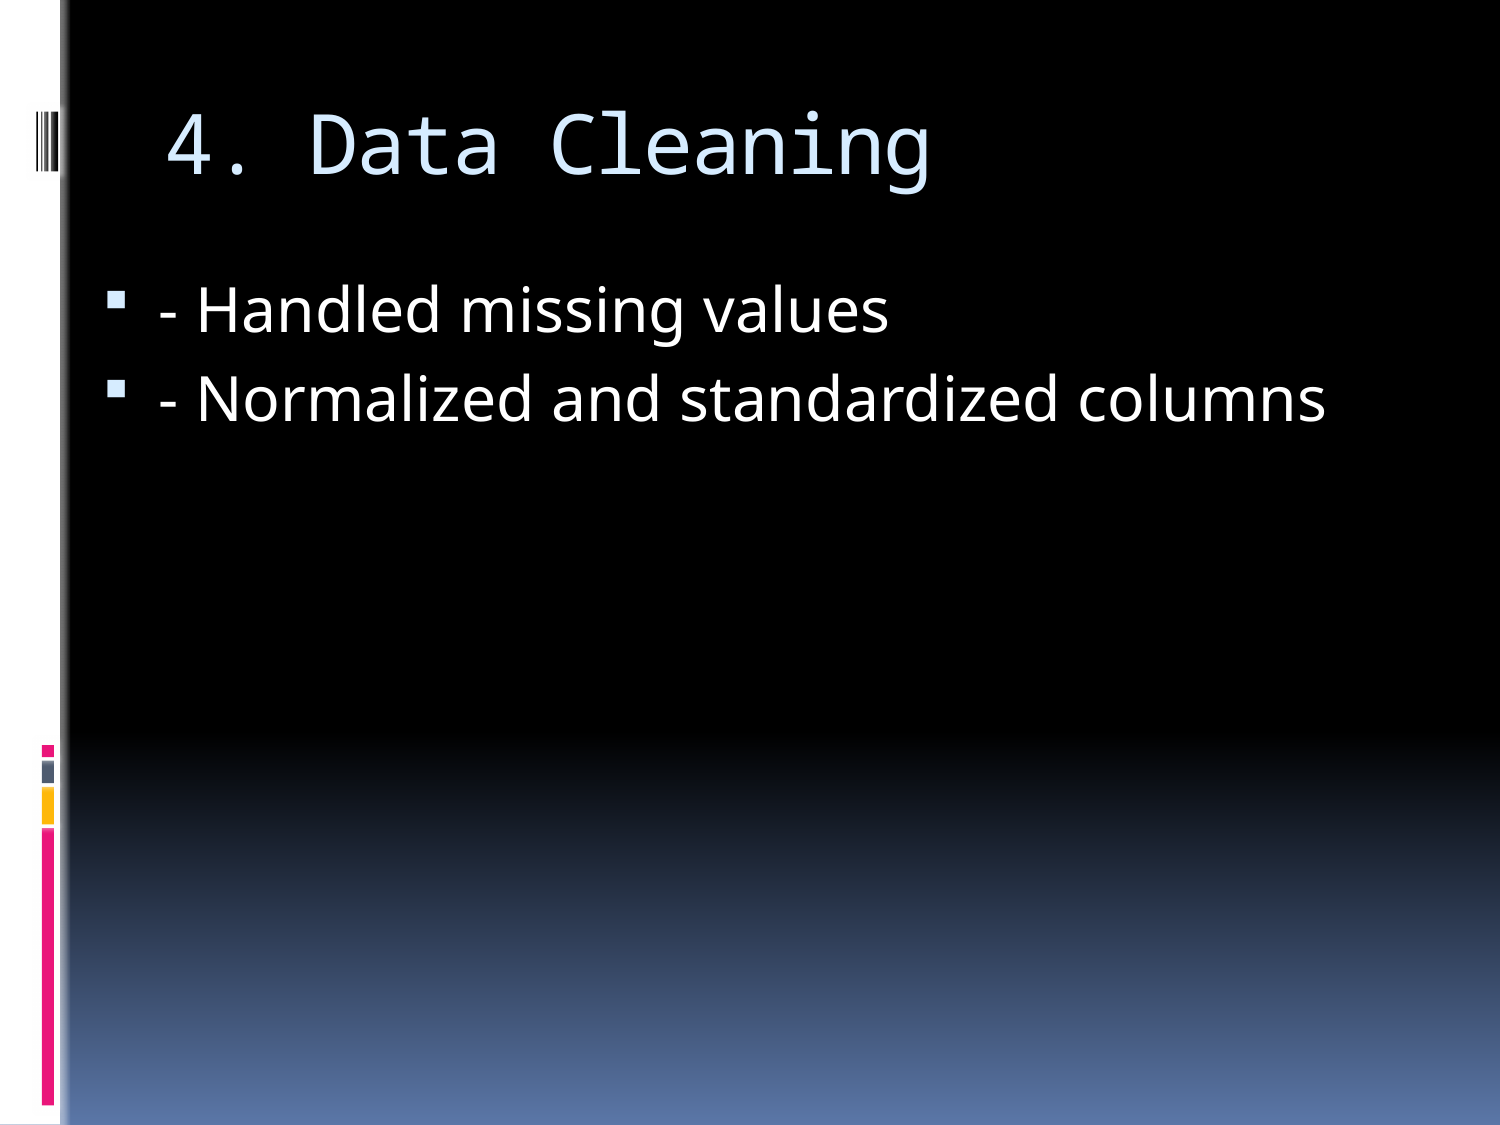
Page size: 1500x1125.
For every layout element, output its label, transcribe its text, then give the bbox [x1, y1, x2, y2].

title 4. Data Cleaning [150, 83, 1425, 234]
list - Handled missing values - Normalized and standardized columns [76, 262, 1427, 1005]
